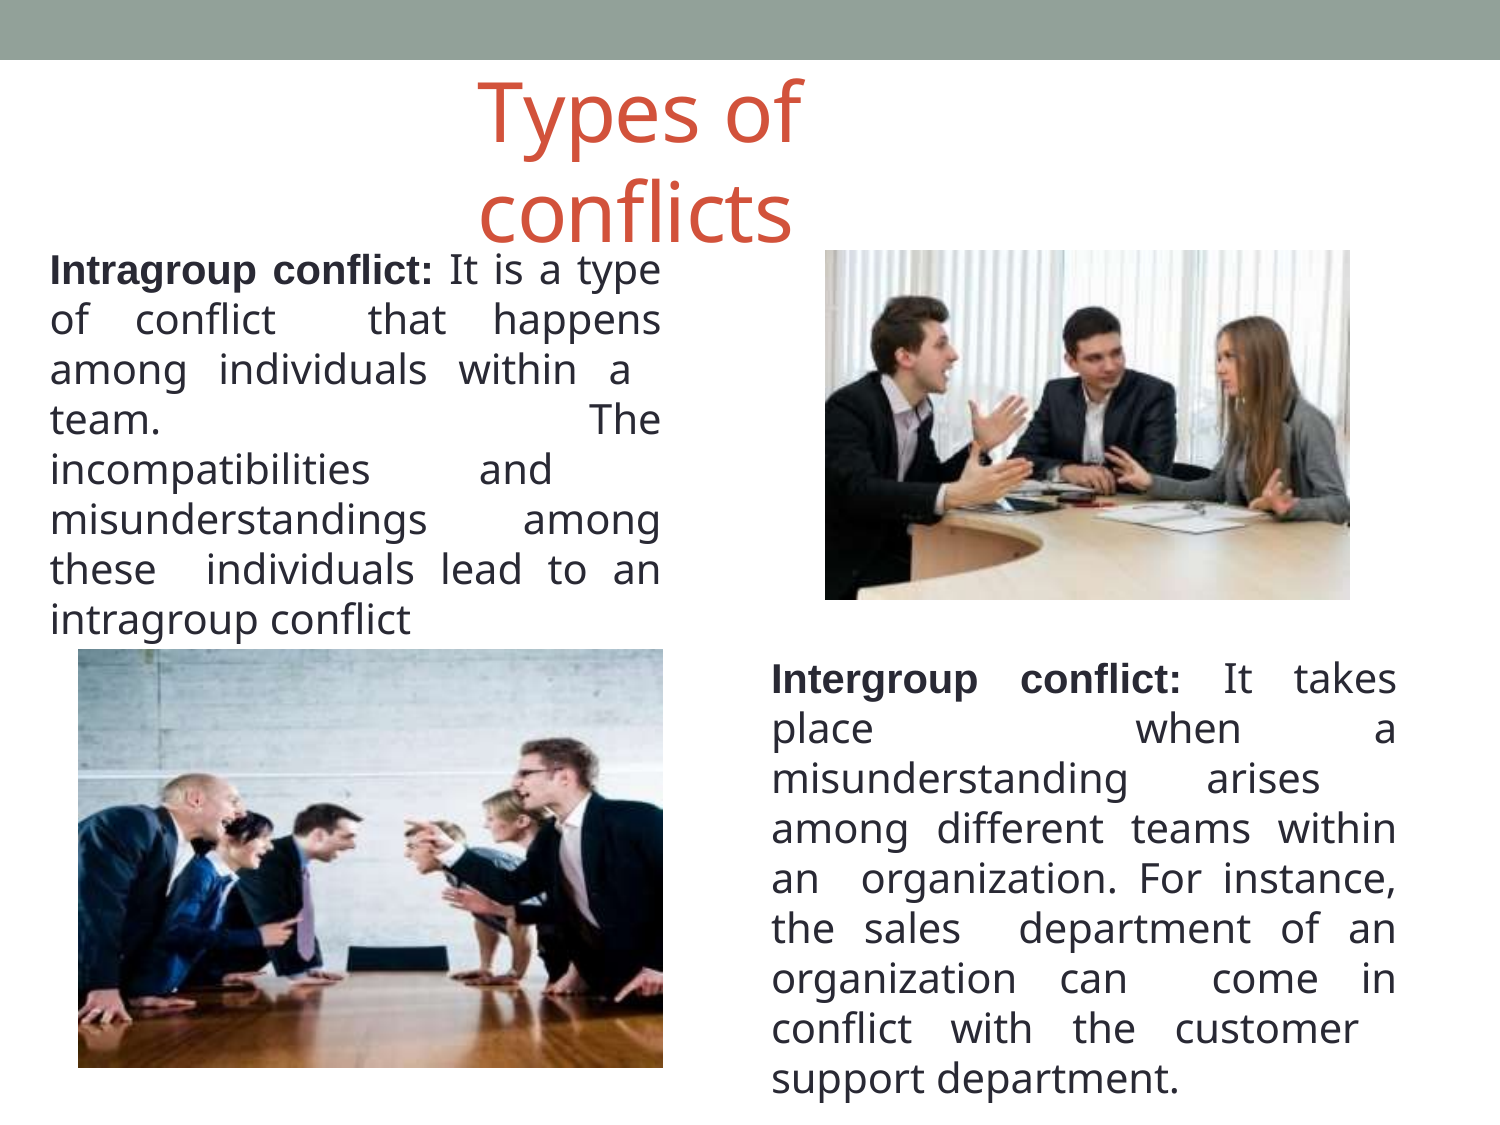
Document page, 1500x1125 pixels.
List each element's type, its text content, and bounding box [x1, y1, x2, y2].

text_box Intragroup conflict: It is a type of conflict that happens among individuals within a team. The incompatibilities and misunderstandings among these individuals lead to an intragroup conflict [47, 240, 663, 643]
title Types of conflicts [474, 57, 1084, 260]
picture [77, 649, 663, 1069]
text_box Intergroup conflict: It takes place when a misunderstanding arises among different teams within an organization. For instance, the sales department of an organization can come in conflict with the customer support department. [769, 649, 1398, 1103]
picture [824, 250, 1351, 601]
